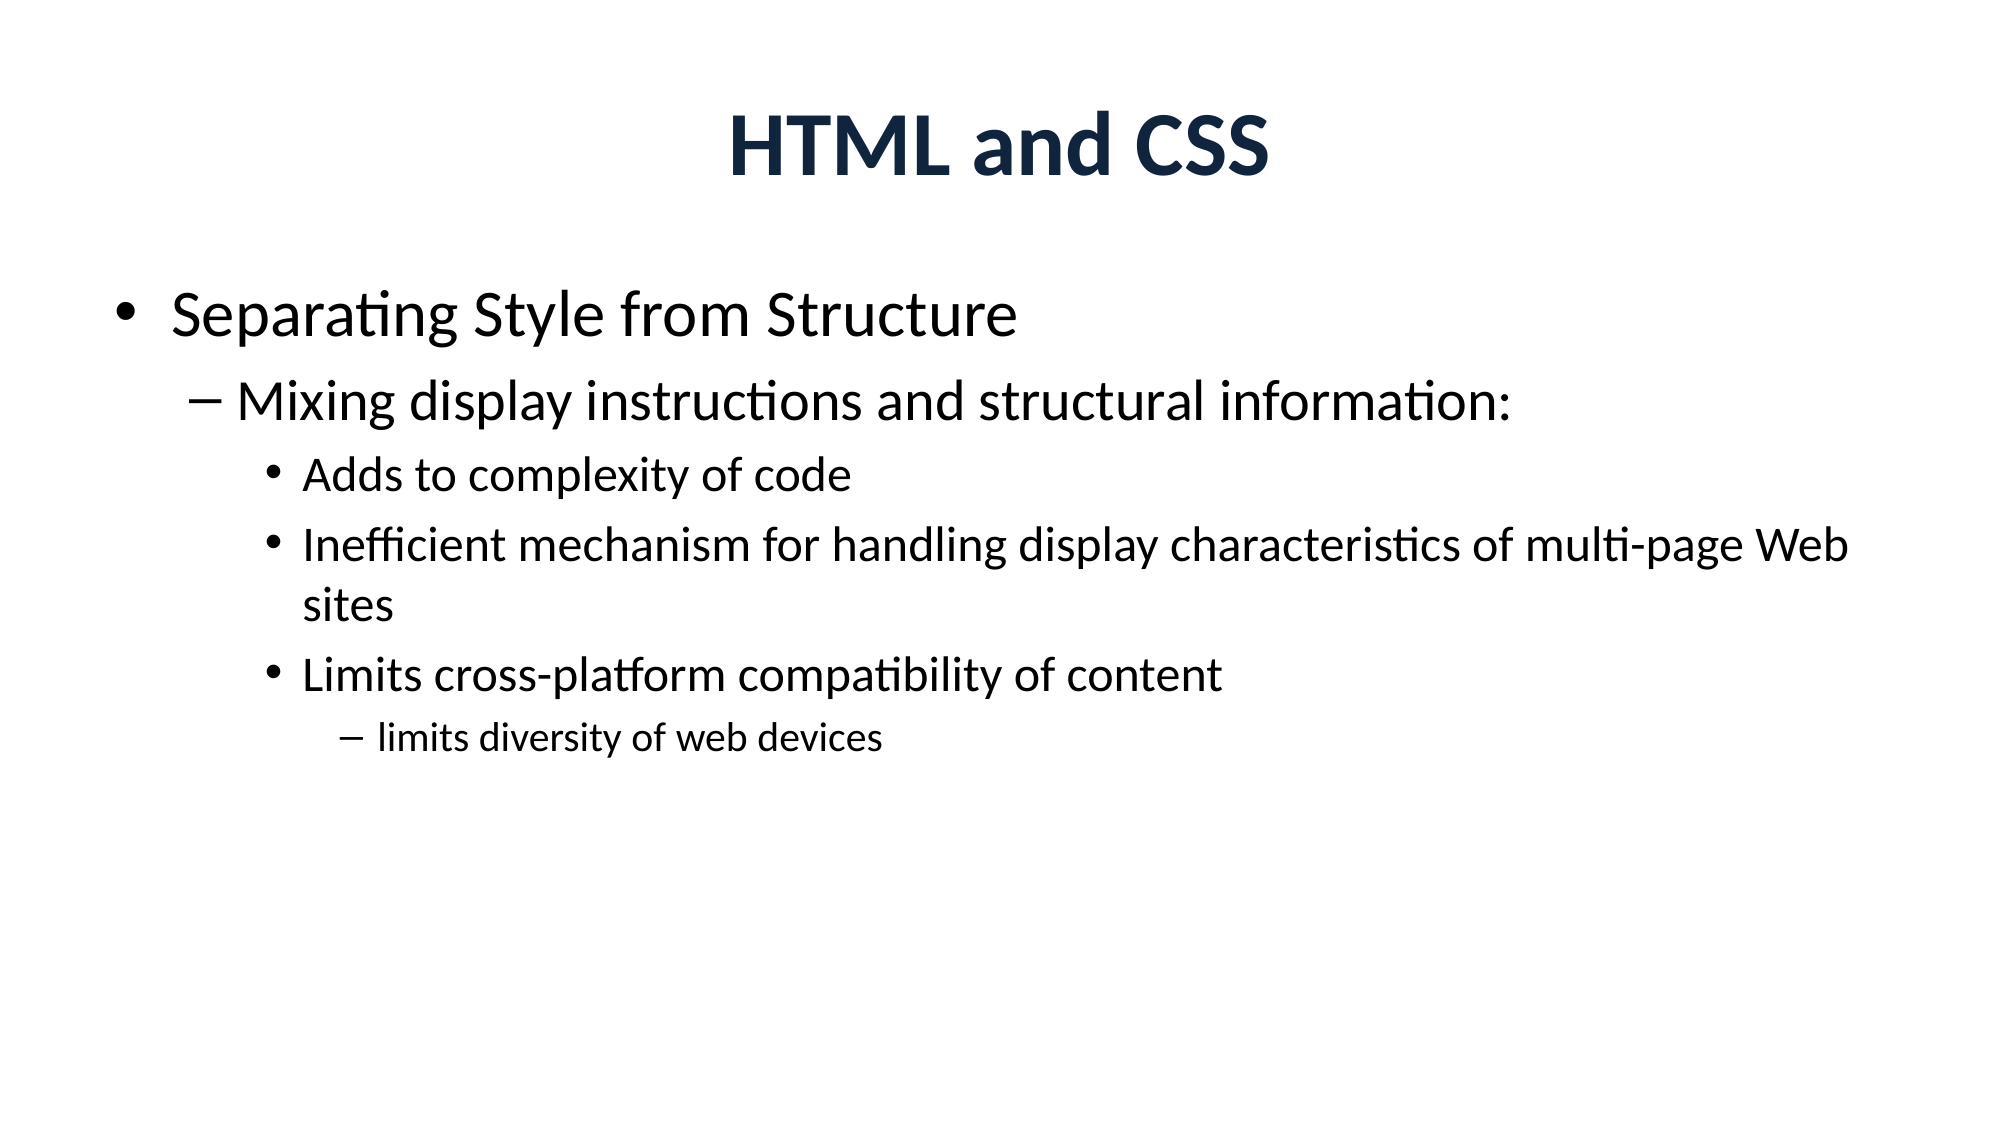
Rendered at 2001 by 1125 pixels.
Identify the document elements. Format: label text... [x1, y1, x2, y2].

title HTML and CSS [99, 45, 1900, 233]
list Separating Style from Structure Mixing display instructions and structural information: Adds to complexity of code Inefficient mechanism for handling display characteristics of multi-page Web sites Limits cross-platform compatibility of content limits diversity of web devices [99, 262, 1900, 1005]
